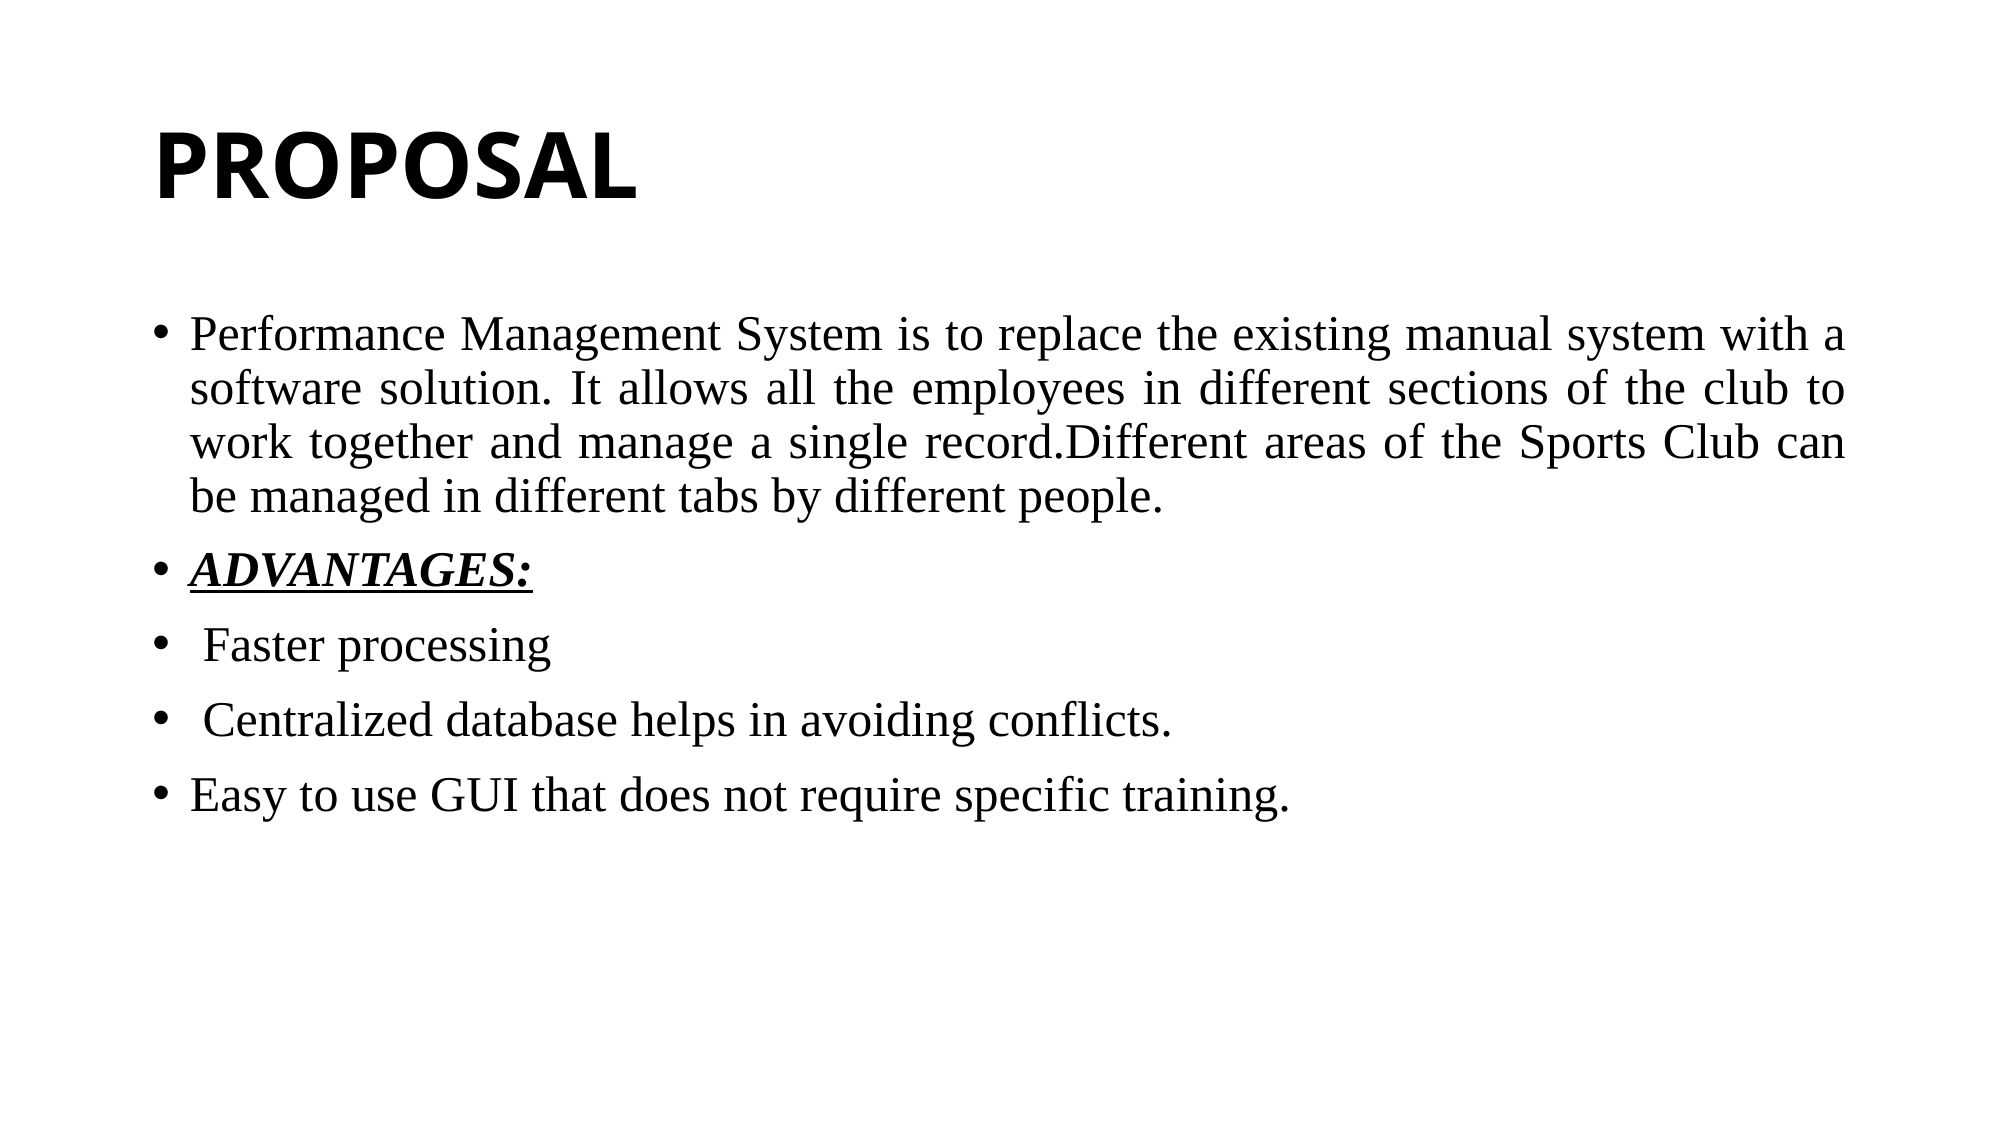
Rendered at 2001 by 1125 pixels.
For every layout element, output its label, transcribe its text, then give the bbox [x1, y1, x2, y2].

title PROPOSAL [137, 59, 1863, 278]
list Performance Management System is to replace the existing manual system with a software solution. It allows all the employees in different sections of the club to work together and manage a single record.Different areas of the Sports Club can be managed in different tabs by different people. ADVANTAGES: Faster processing Centralized database helps in avoiding conflicts. Easy to use GUI that does not require specific training. [137, 299, 1863, 1014]
